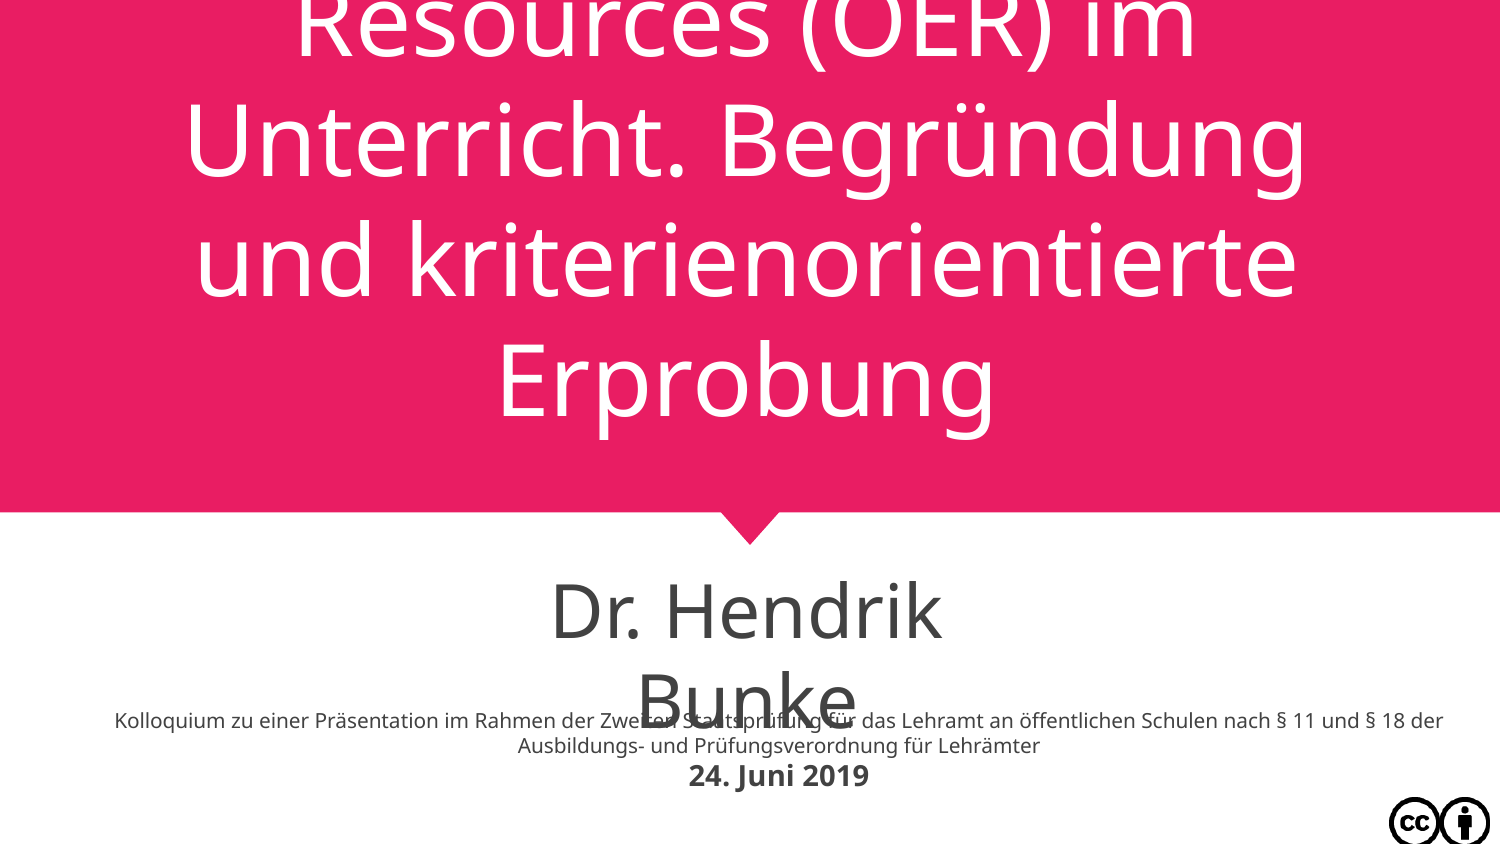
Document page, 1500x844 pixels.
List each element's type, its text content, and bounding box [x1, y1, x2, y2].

title Open Educational Resources (OER) im Unterricht. Begründung und kriterienorientierte Erprobung [67, 105, 1427, 452]
text_box Dr. Hendrik Bunke [434, 548, 1060, 631]
picture [1389, 799, 1490, 844]
subtitle Kolloquium zu einer Präsentation im Rahmen der Zweiten Staatsprüfung für das Lehramt an öffentlichen Schulen nach § 11 und § 18 der Ausbildungs- und Prüfungsverordnung für Lehrämter 24. Juni 2019 [67, 701, 1491, 799]
